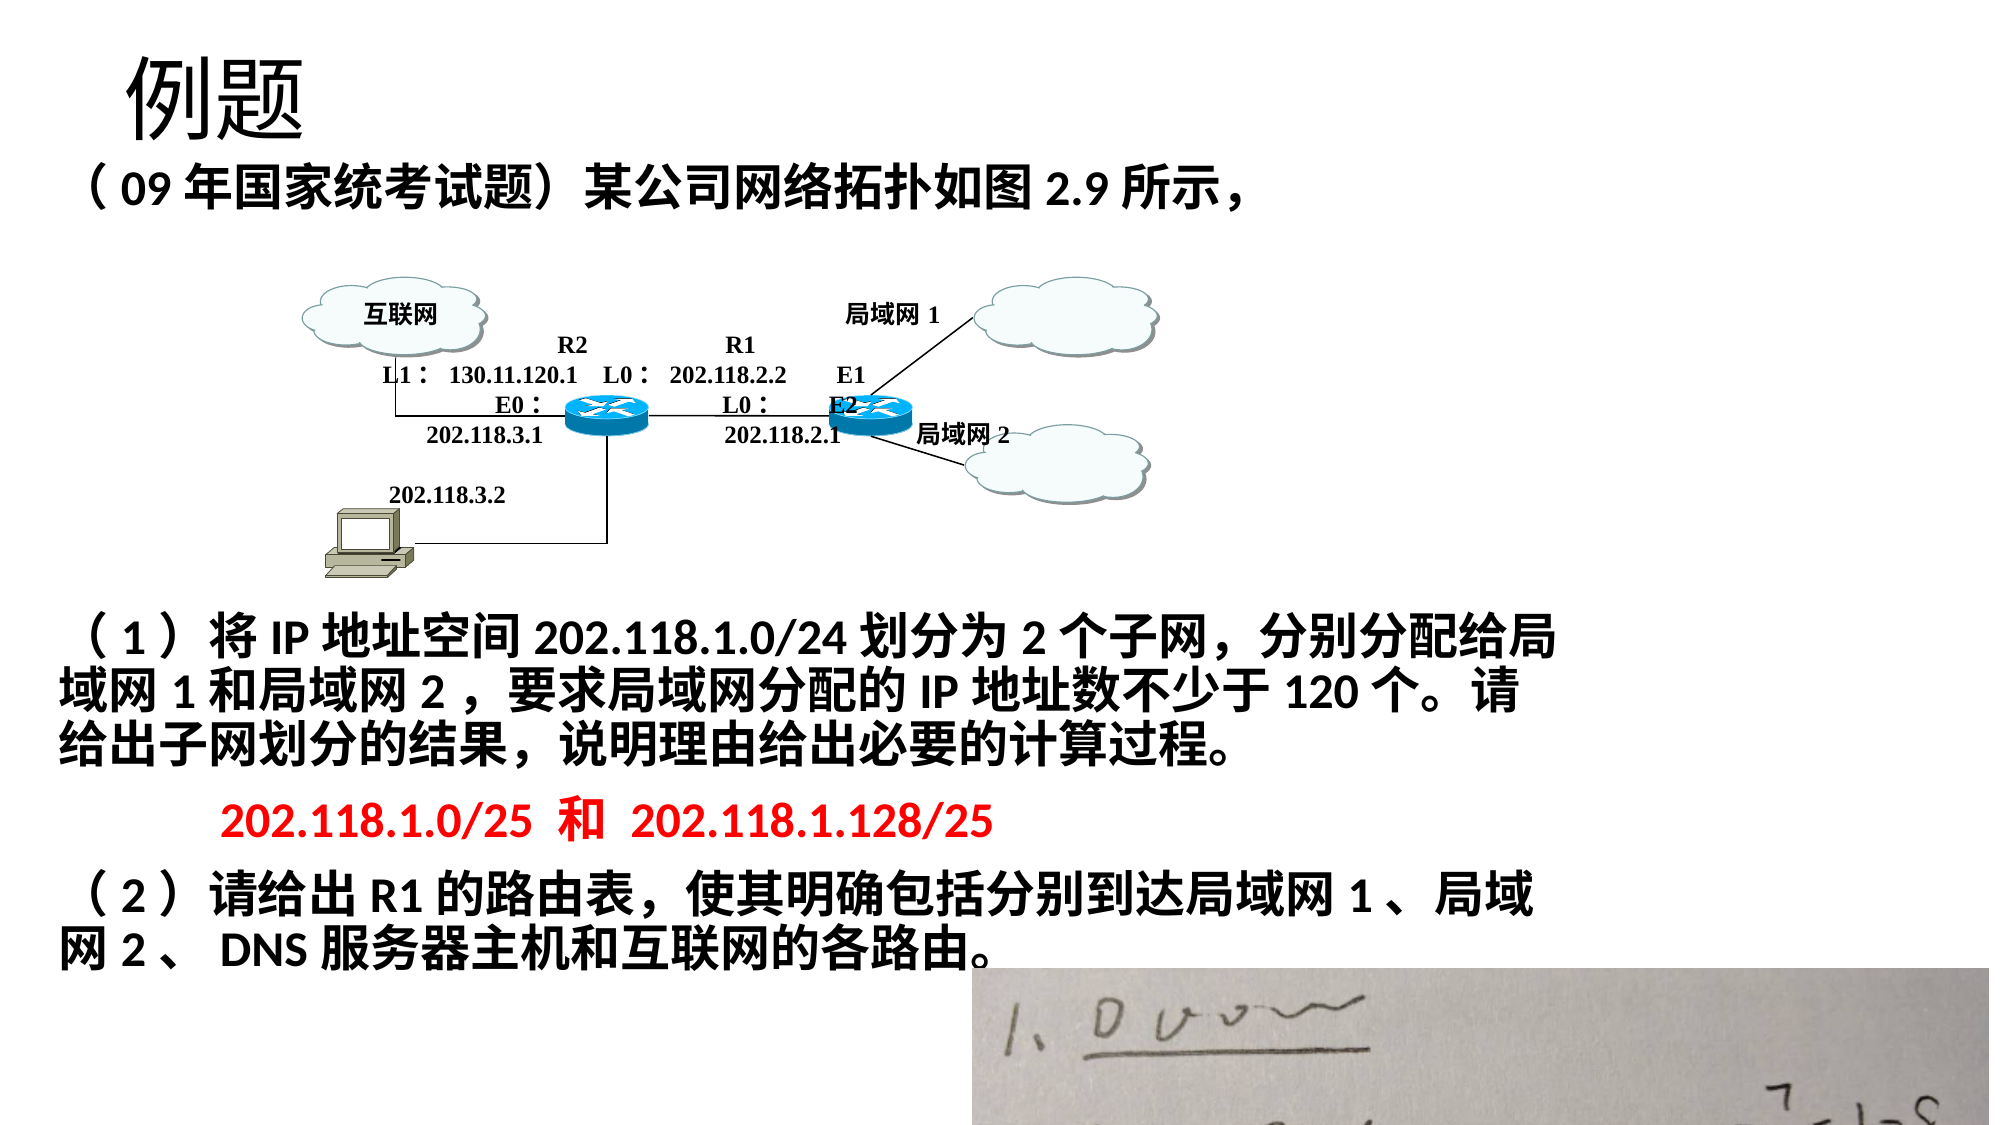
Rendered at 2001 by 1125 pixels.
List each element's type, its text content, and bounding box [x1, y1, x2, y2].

text_box 例题 [108, 47, 1392, 155]
picture [972, 968, 1989, 1125]
text_box （09年国家统考试题）某公司网络拓扑如图2.9所示， （1）将IP地址空间202.118.1.0/24划分为2个子网，分别分配给局域网1和局域网2，要求局域网分配的IP地址数不少于120个。请给出子网划分的结果，说明理由给出必要的计算过程。 202.118.1.0/25 和 202.118.1.128/25 （2）请给出R1的路由表，使其明确包括分别到达局域网1、局域网2、DNS服务器主机和互联网的各路由。 [44, 155, 1574, 1101]
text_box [267, 276, 1165, 586]
